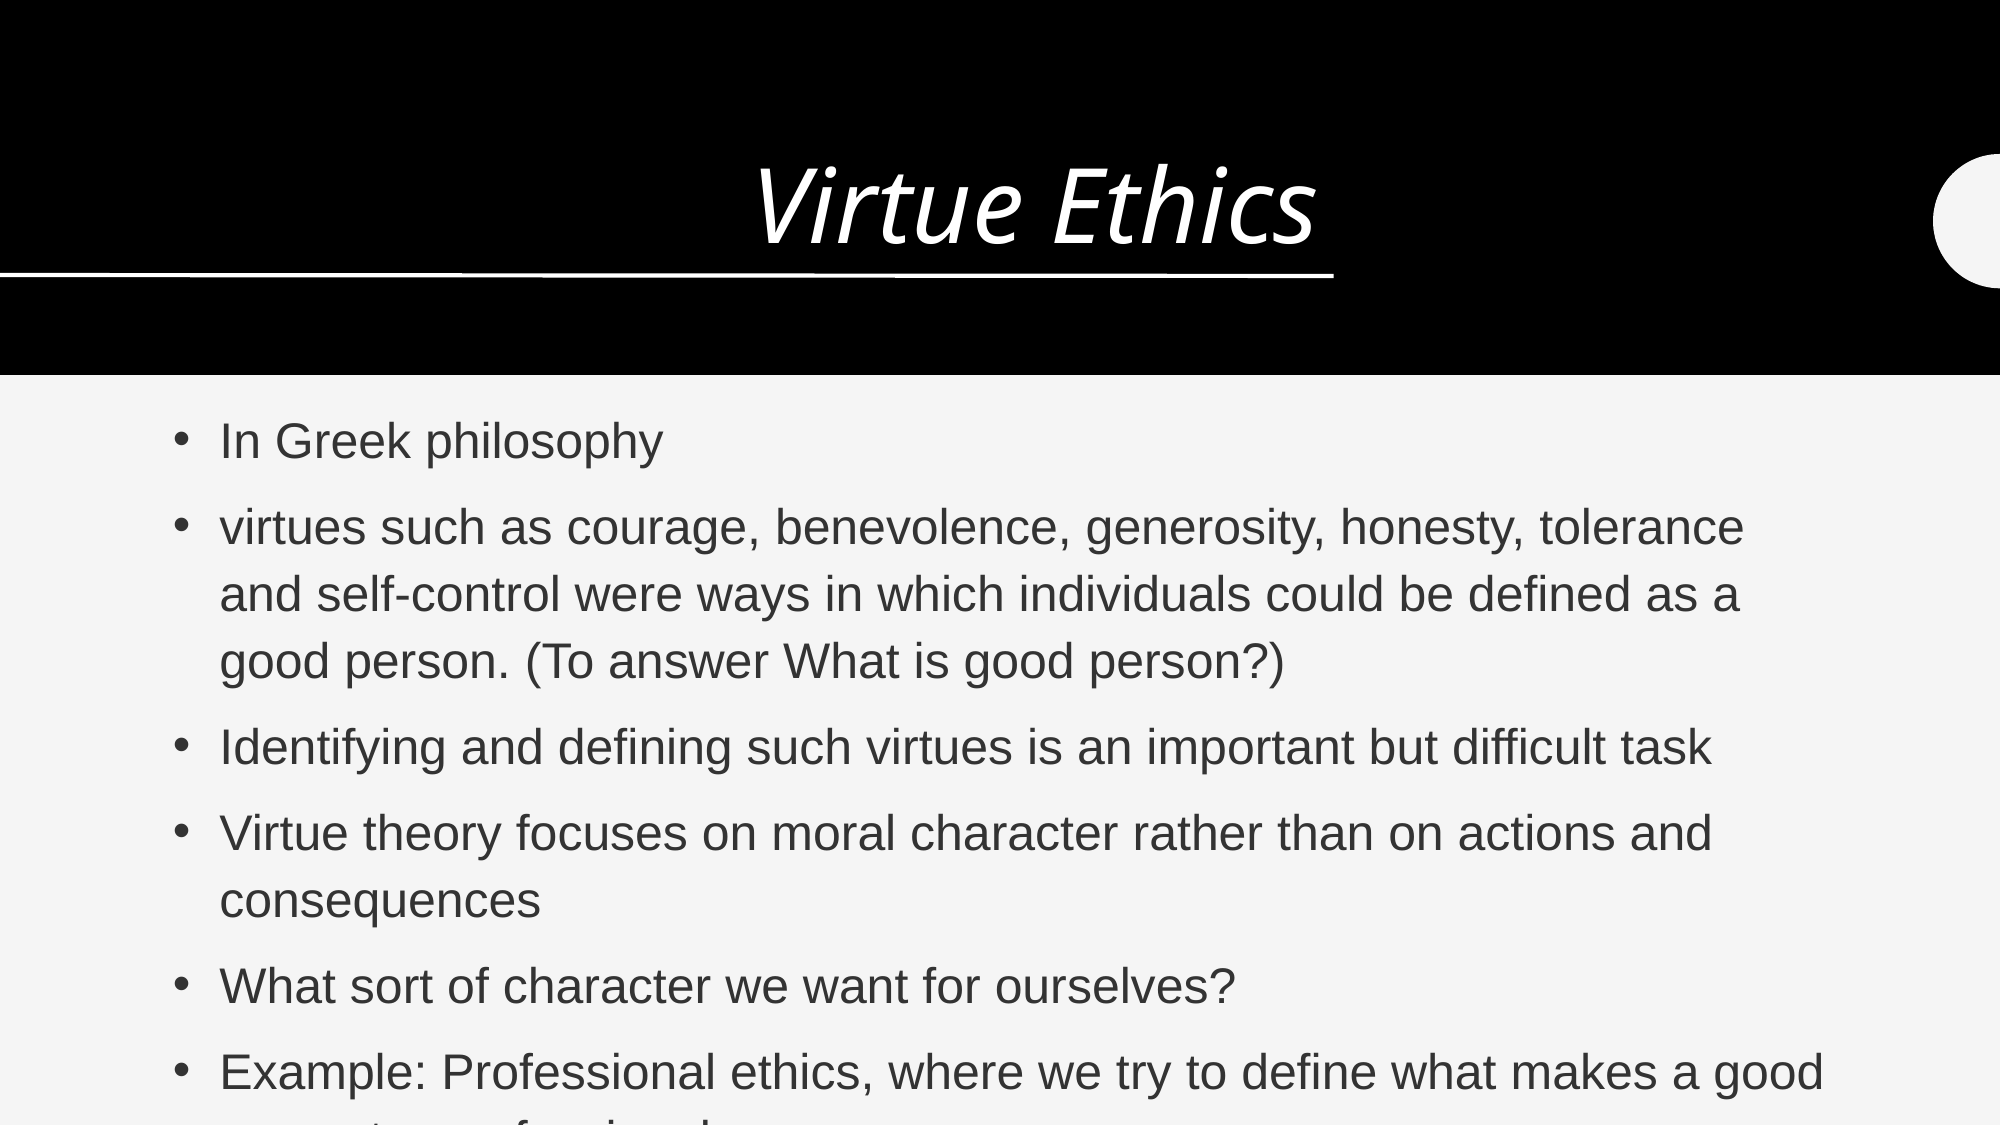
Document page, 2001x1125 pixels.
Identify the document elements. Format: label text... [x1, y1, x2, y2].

text_box [0, 376, 2000, 1125]
list In Greek philosophy virtues such as courage, benevolence, generosity, honesty, tolerance and self-control were ways in which individuals could be defined as a good person. (To answer What is good person?) Identifying and defining such virtues is an important but difficult task Virtue theory focuses on moral character rather than on actions and consequences What sort of character we want for ourselves? Example: Professional ethics, where we try to define what makes a good computer professional [157, 393, 1843, 915]
title Virtue Ethics [157, 71, 1334, 273]
text_box [0, 0, 2000, 376]
text_box [1933, 153, 2000, 289]
